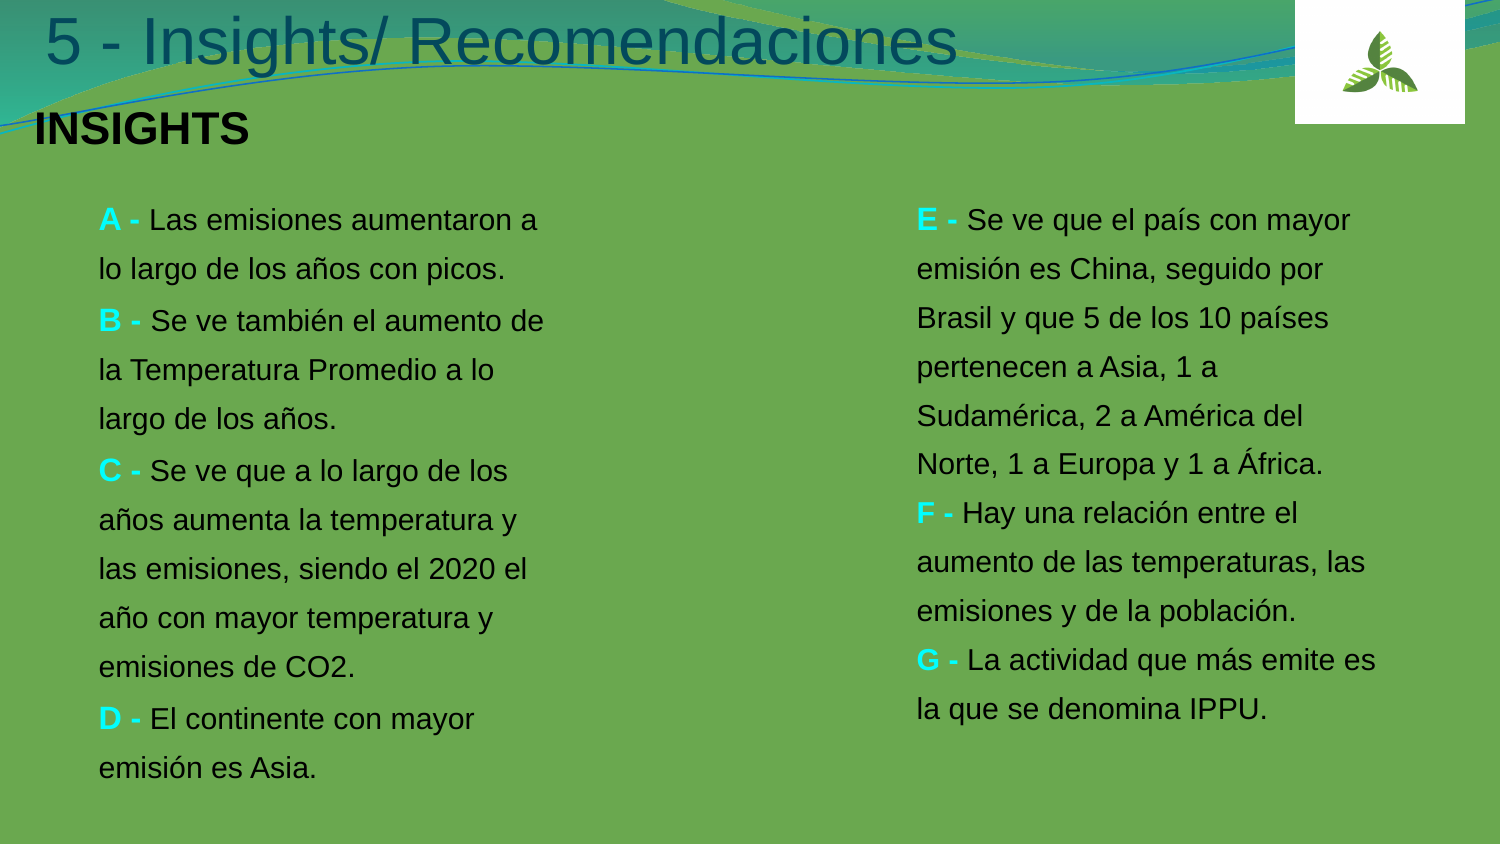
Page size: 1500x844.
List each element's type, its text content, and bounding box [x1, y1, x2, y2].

text_box A - Las emisiones aumentaron a lo largo de los años con picos. B - Se ve también el aumento de la Temperatura Promedio a lo largo de los años. C - Se ve que a lo largo de los años aumenta la temperatura y las emisiones, siendo el 2020 el año con mayor temperatura y emisiones de CO2. D - El continente con mayor emisión es Asia. [83, 169, 576, 835]
text_box 5 - Insights/ Recomendaciones [29, 0, 1281, 93]
text_box E - Se ve que el país con mayor emisión es China, seguido por Brasil y que 5 de los 10 países pertenecen a Asia, 1 a Sudamérica, 2 a América del Norte, 1 a Europa y 1 a África. F - Hay una relación entre el aumento de las temperaturas, las emisiones y de la población. G - La actividad que más emite es la que se denomina IPPU. [901, 169, 1394, 776]
text_box INSIGHTS [19, 83, 1251, 169]
picture [1295, 0, 1466, 124]
